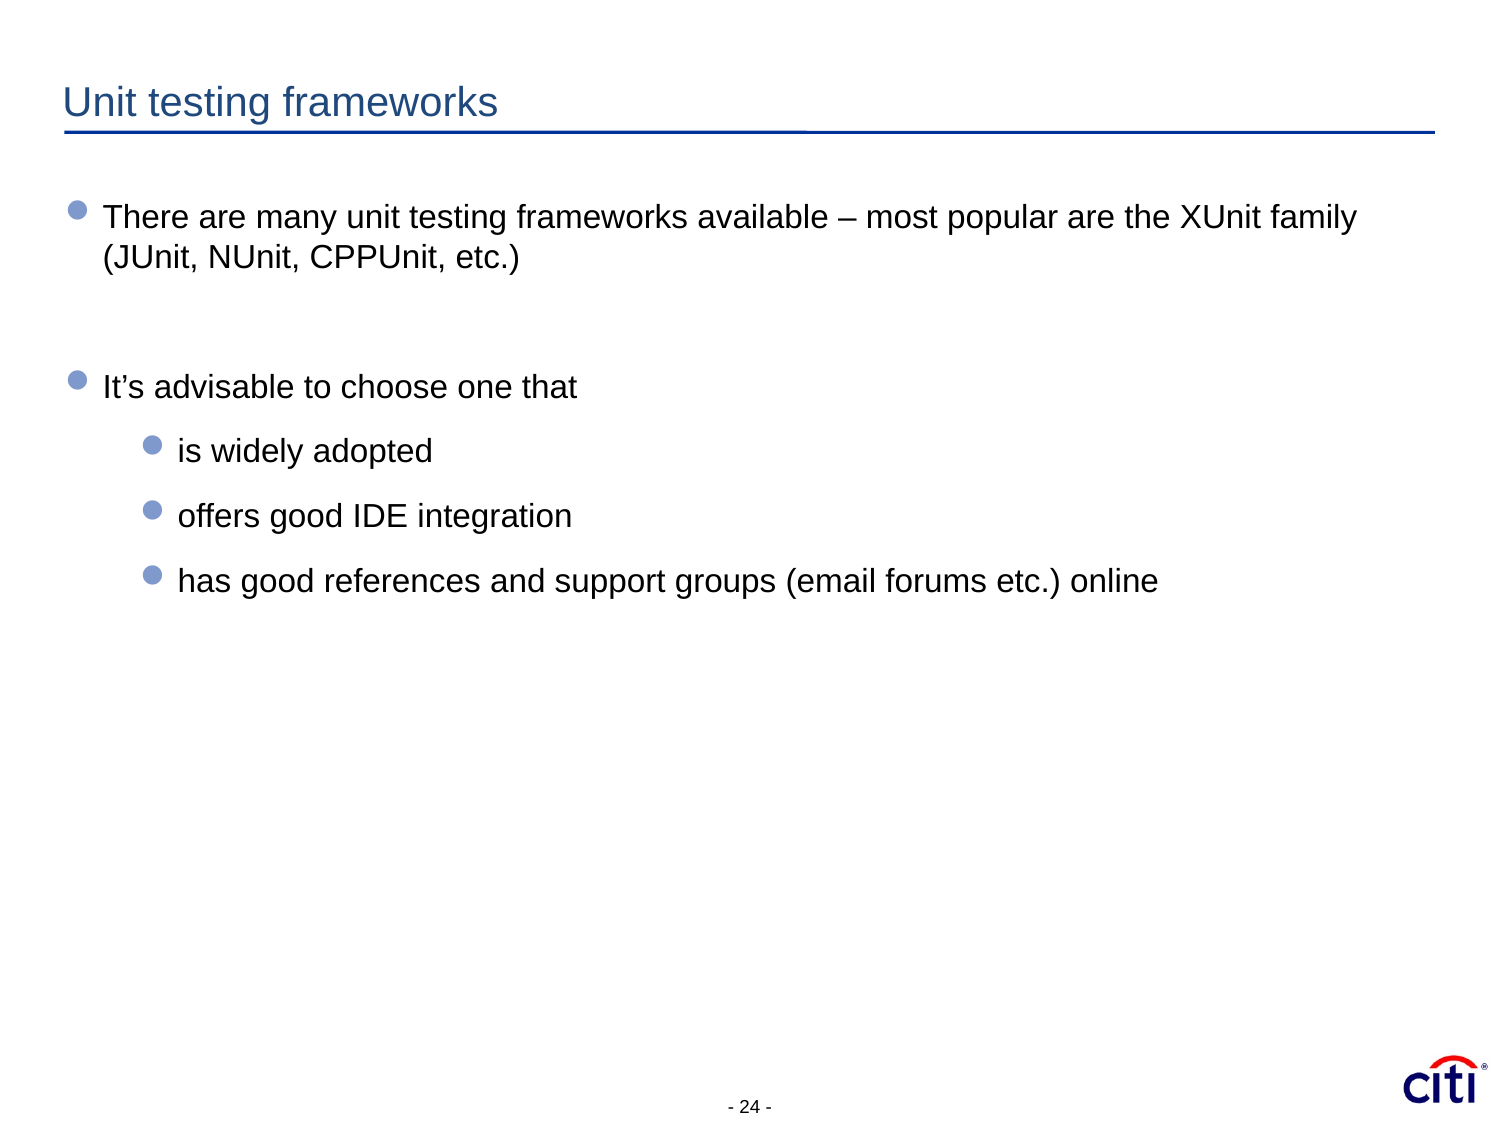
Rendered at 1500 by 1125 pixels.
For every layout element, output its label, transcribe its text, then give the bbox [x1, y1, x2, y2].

picture [1381, 1043, 1500, 1125]
title Unit testing frameworks [62, 75, 1363, 126]
text_box There are many unit testing frameworks available – most popular are the XUnit family (JUnit, NUnit, CPPUnit, etc.) It’s advisable to choose one that is widely adopted offers good IDE integration has good references and support groups (email forums etc.) online [50, 187, 1453, 672]
